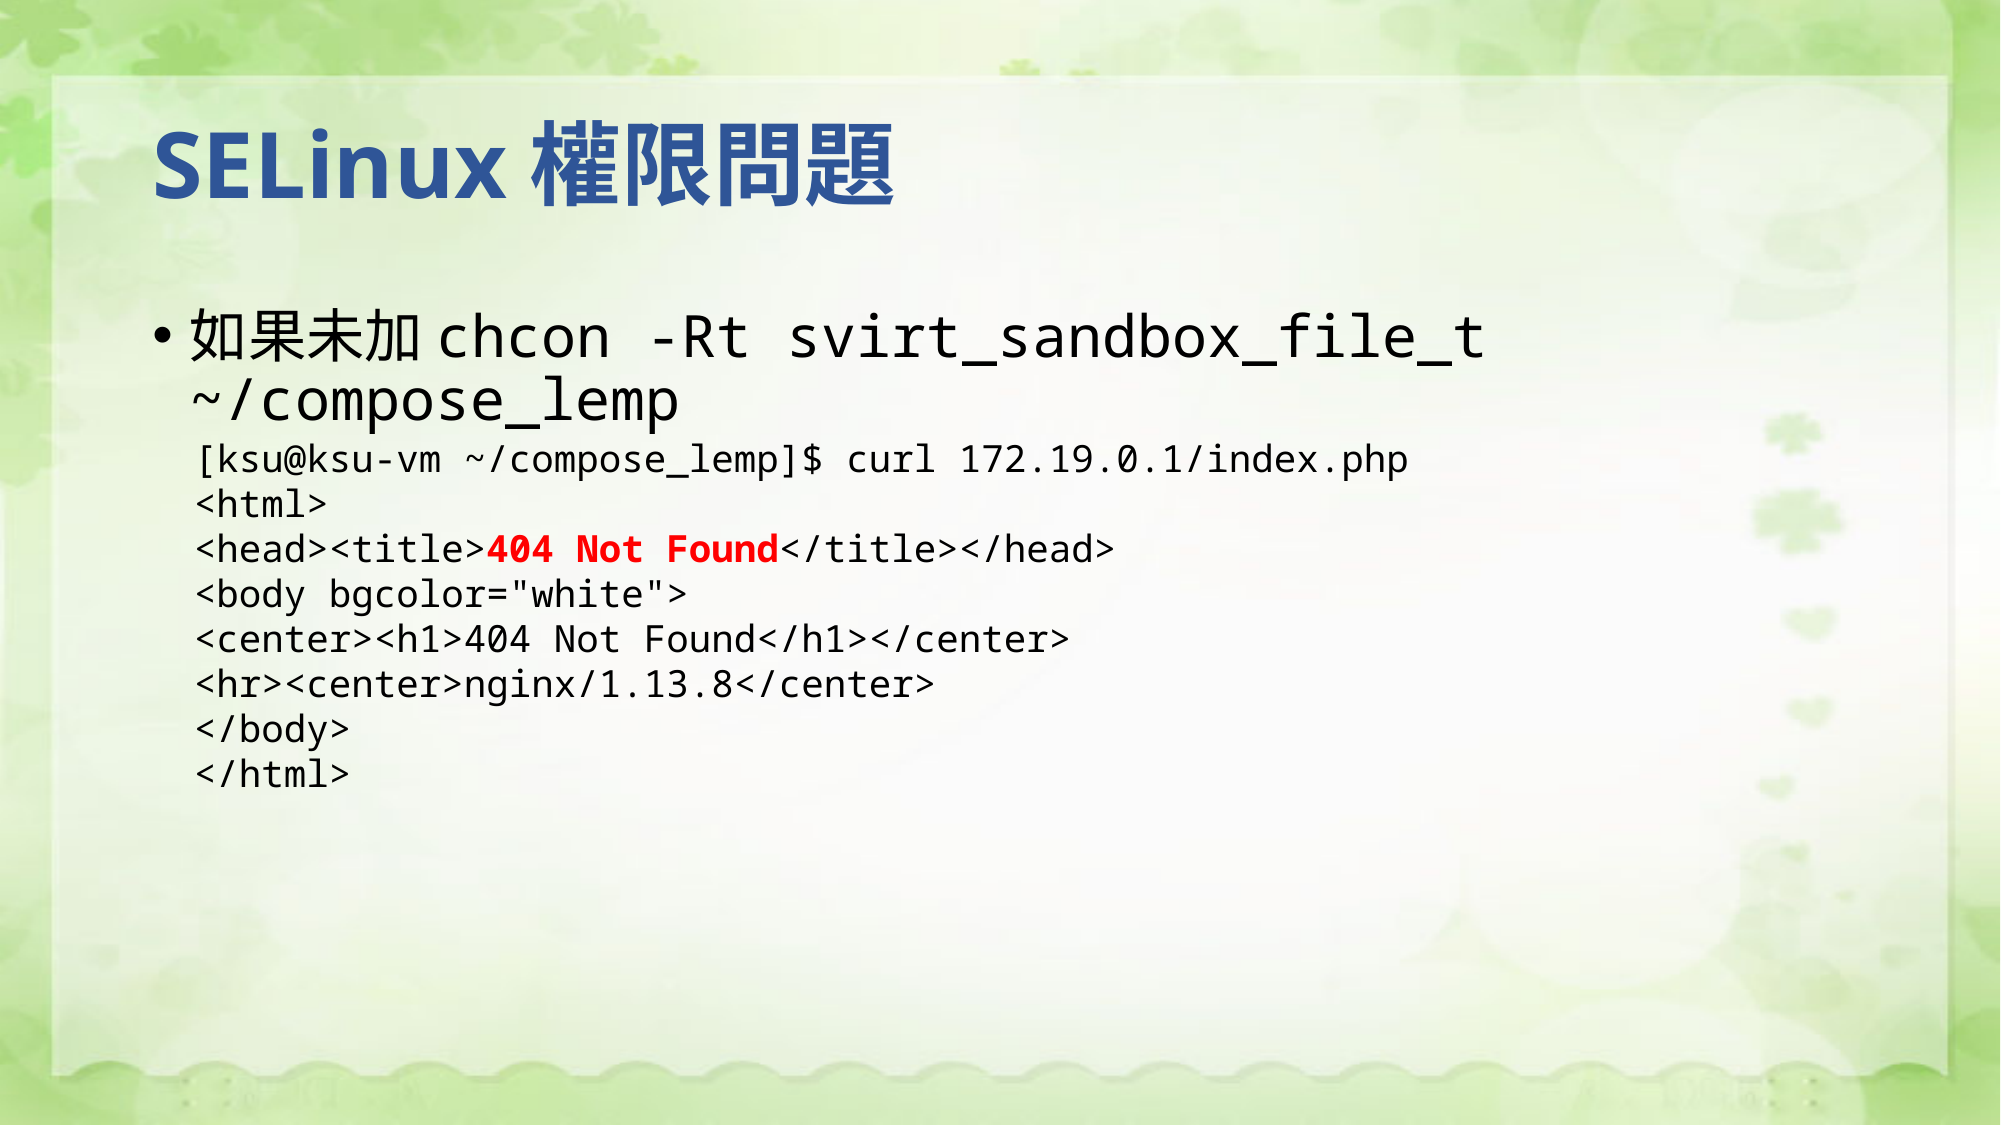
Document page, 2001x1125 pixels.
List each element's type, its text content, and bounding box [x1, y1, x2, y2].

text_box [ksu@ksu-vm ~/compose_lemp]$ curl 172.19.0.1/index.php <html> <head><title>404 Not Found</title></head> <body bgcolor="white"> <center><h1>404 Not Found</h1></center> <hr><center>nginx/1.13.8</center> </body> </html> [179, 427, 1807, 802]
picture [0, 0, 2001, 1125]
list 如果未加chcon -Rt svirt_sandbox_file_t ~/compose_lemp [137, 299, 1863, 1014]
title SELinux權限問題 [137, 59, 1863, 278]
